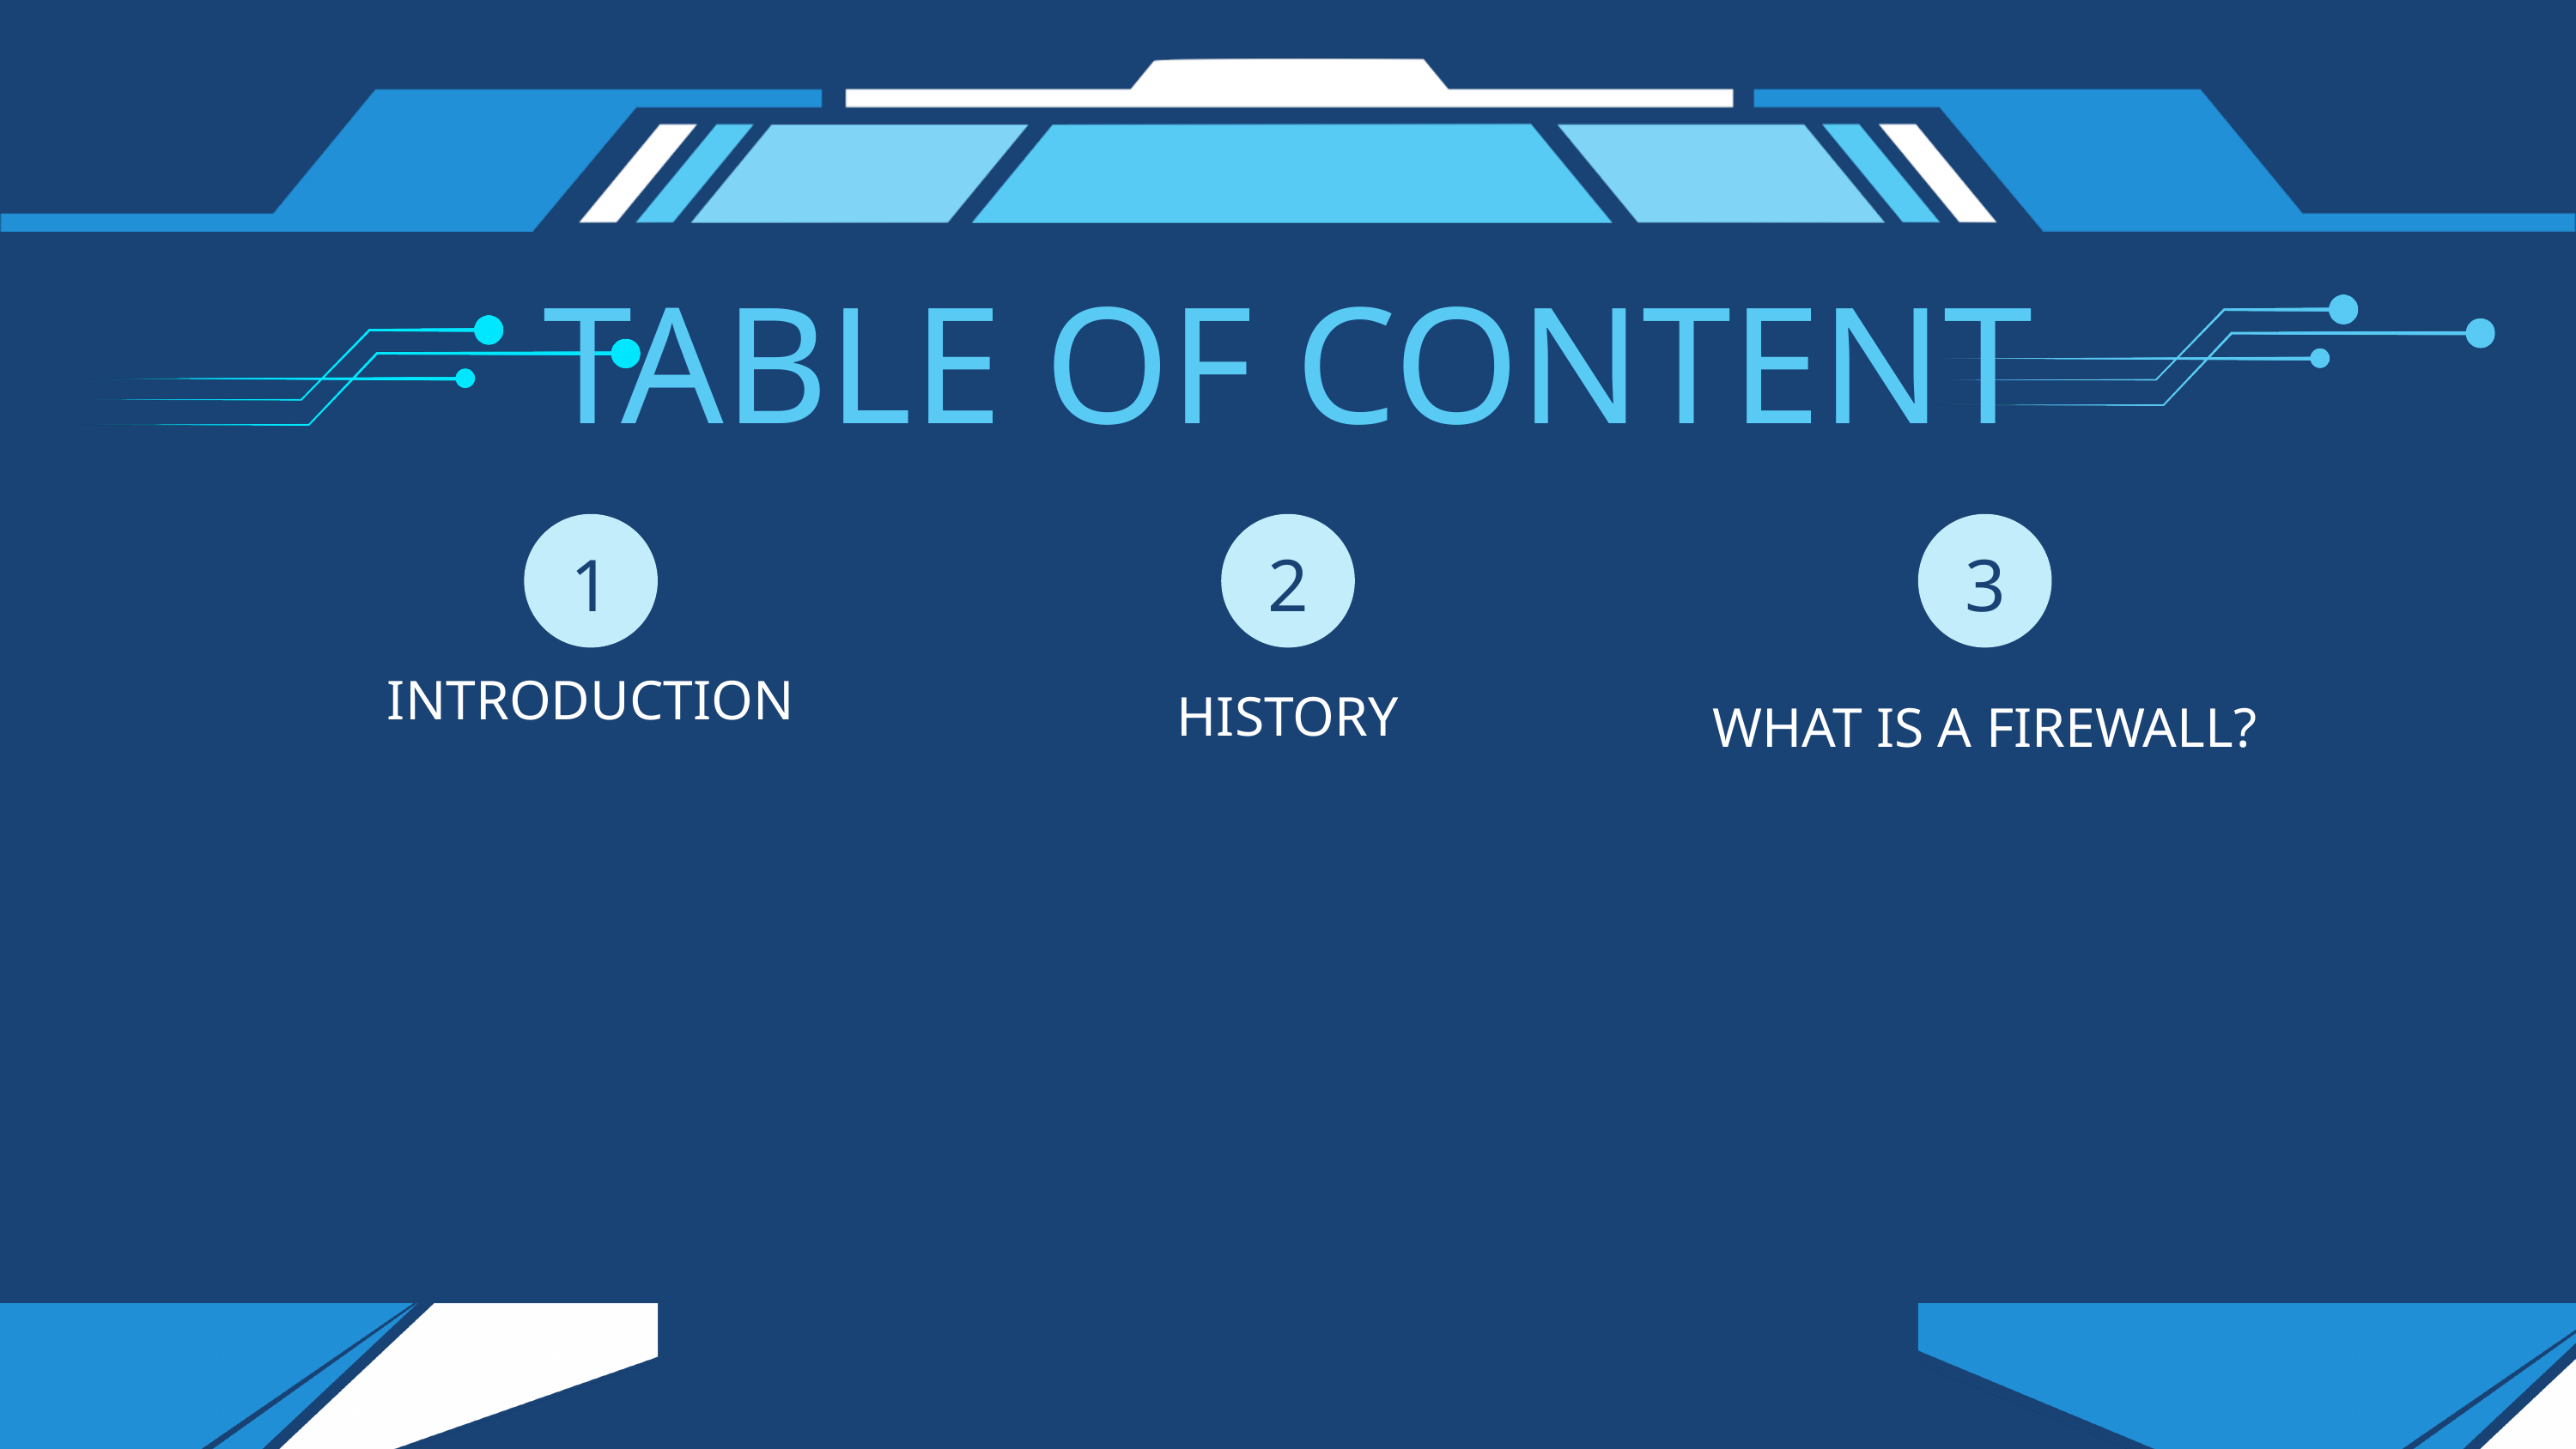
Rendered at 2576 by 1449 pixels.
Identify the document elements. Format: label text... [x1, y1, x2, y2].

text_box [1917, 1303, 2576, 1449]
text_box TABLE OF CONTENT [364, 262, 2212, 456]
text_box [1220, 513, 1356, 648]
text_box [0, 1303, 659, 1449]
text_box HISTORY [981, 671, 1595, 748]
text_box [1917, 513, 2052, 648]
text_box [524, 513, 659, 648]
text_box INTRODUCTION [357, 655, 825, 731]
text_box [0, 58, 2576, 233]
text_box [81, 315, 364, 427]
text_box WHAT IS A FIREWALL? [1629, 682, 2342, 758]
text_box [2212, 294, 2495, 406]
